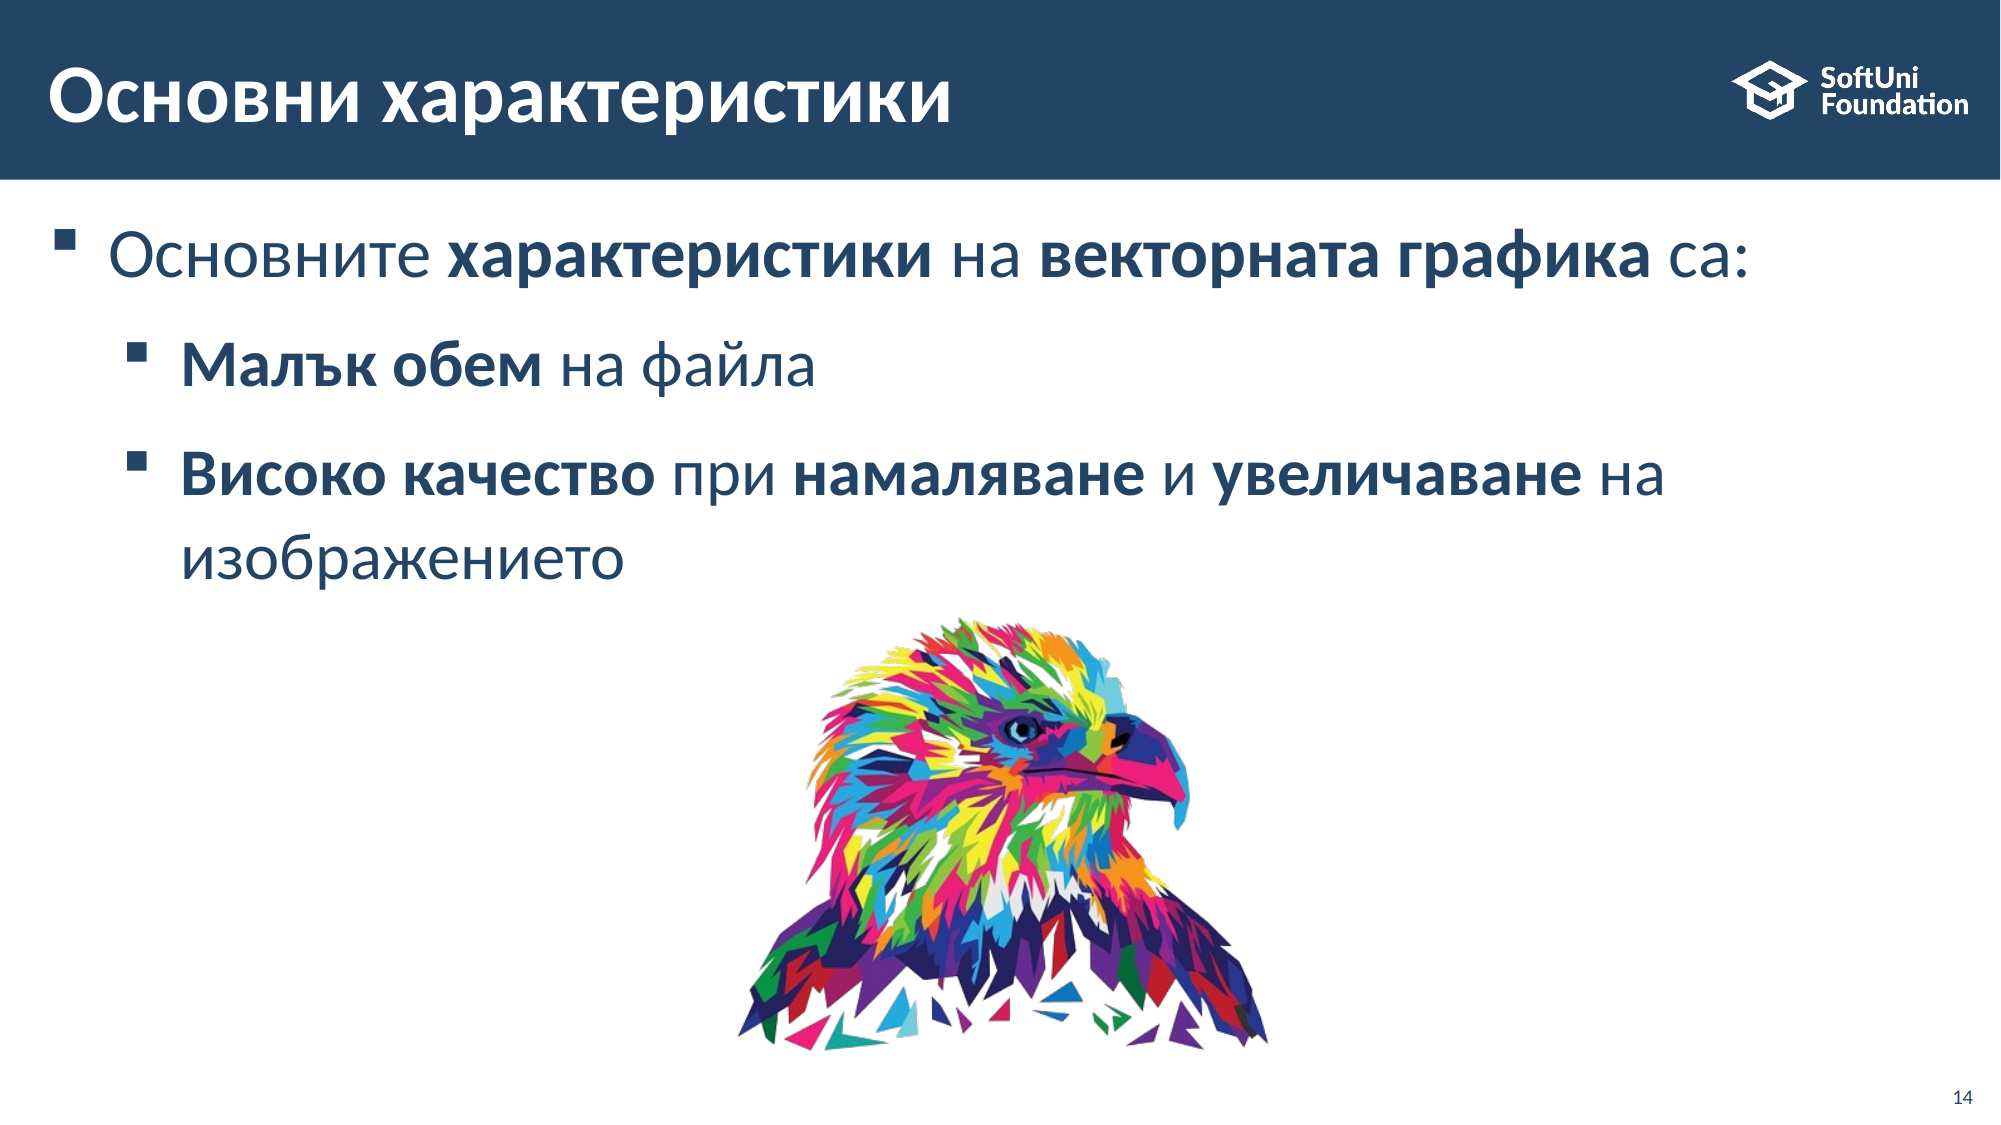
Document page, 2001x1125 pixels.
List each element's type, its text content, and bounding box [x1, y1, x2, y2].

title Основни характеристики [31, 16, 1716, 162]
slide_number 14 [1927, 1067, 1989, 1117]
picture [686, 501, 1314, 1125]
list Основните характеристики на векторната графика са: Малък обем на файла Високо качество при намаляване и увеличаване на изображението [31, 196, 1970, 1104]
picture [1731, 60, 1968, 120]
